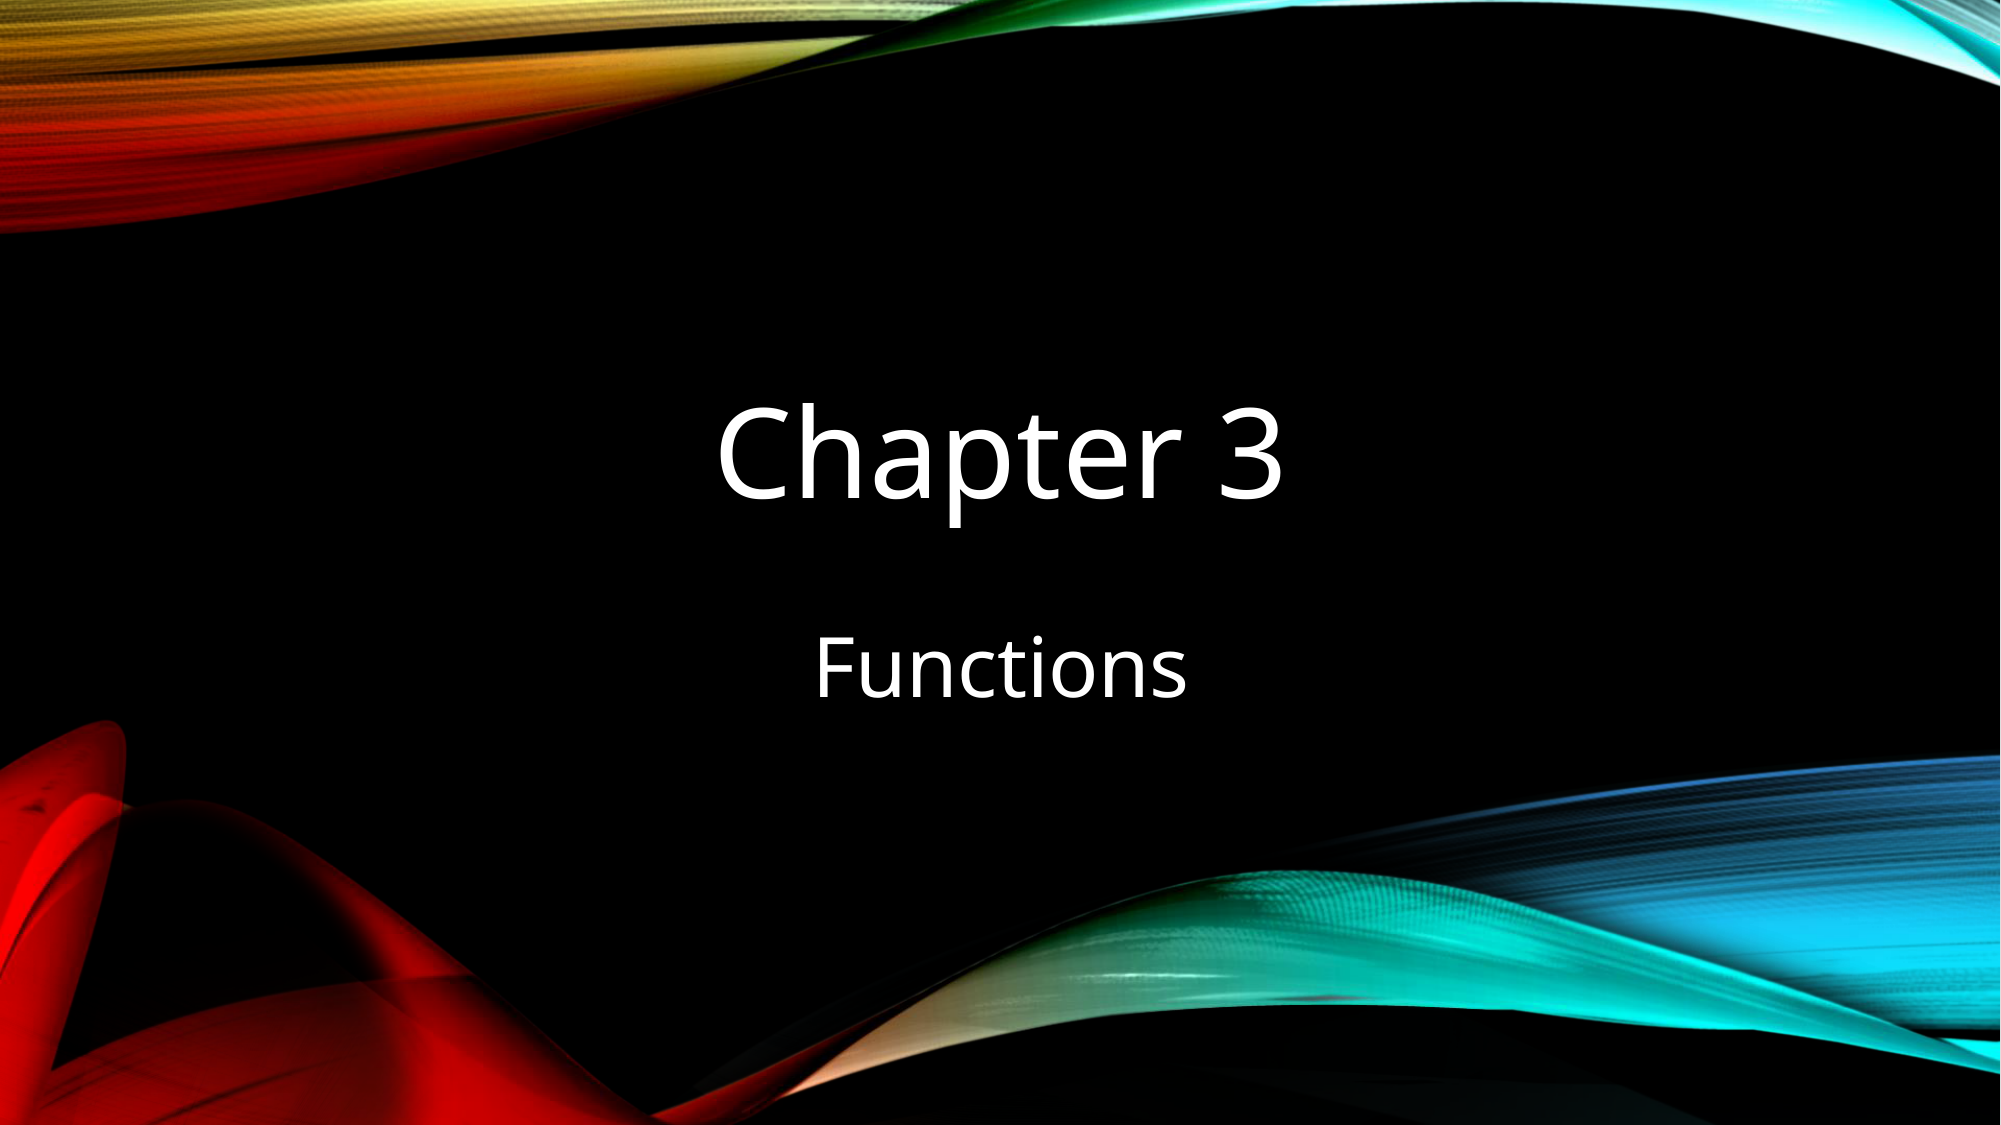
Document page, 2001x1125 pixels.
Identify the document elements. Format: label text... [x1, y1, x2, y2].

title Chapter 3 Functions [319, 427, 1682, 714]
picture [0, 0, 2000, 237]
text_box [0, 717, 2000, 1125]
